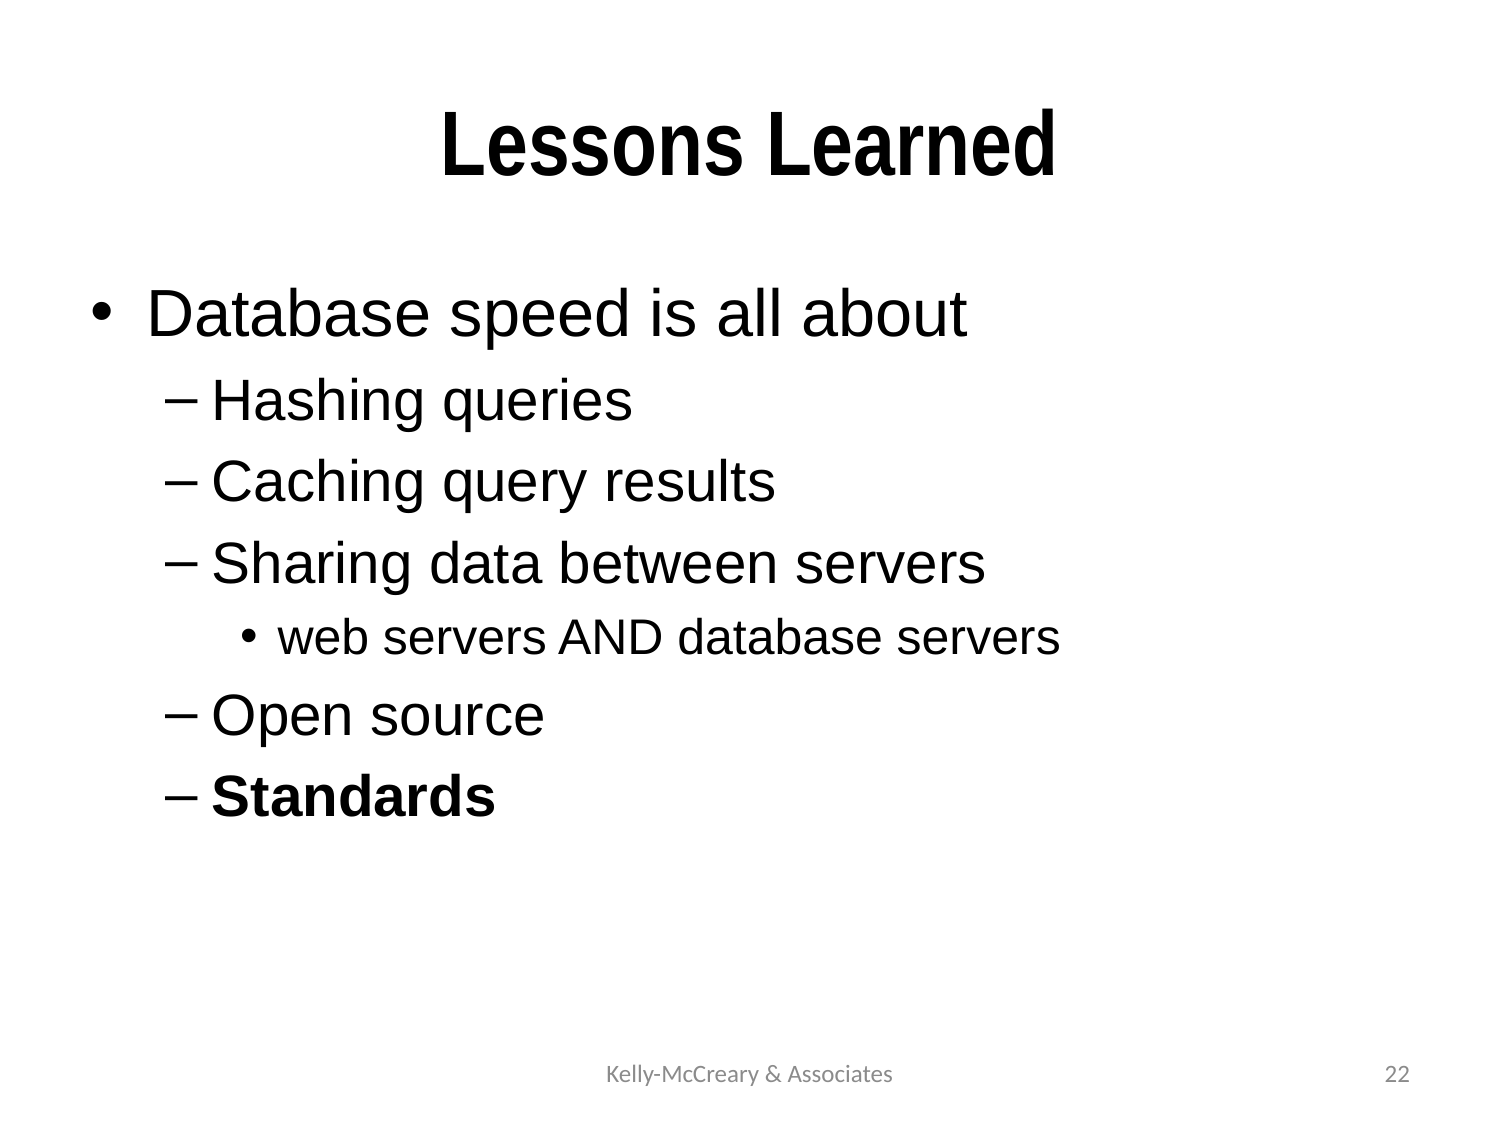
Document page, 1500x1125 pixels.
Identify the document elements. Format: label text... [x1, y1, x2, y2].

list Database speed is all about Hashing queries Caching query results Sharing data between servers web servers AND database servers Open source Standards [75, 262, 1425, 1005]
footer Kelly-McCreary & Associates [512, 1042, 988, 1103]
title Lessons Learned [75, 45, 1425, 233]
slide_number 22 [1074, 1042, 1425, 1103]
